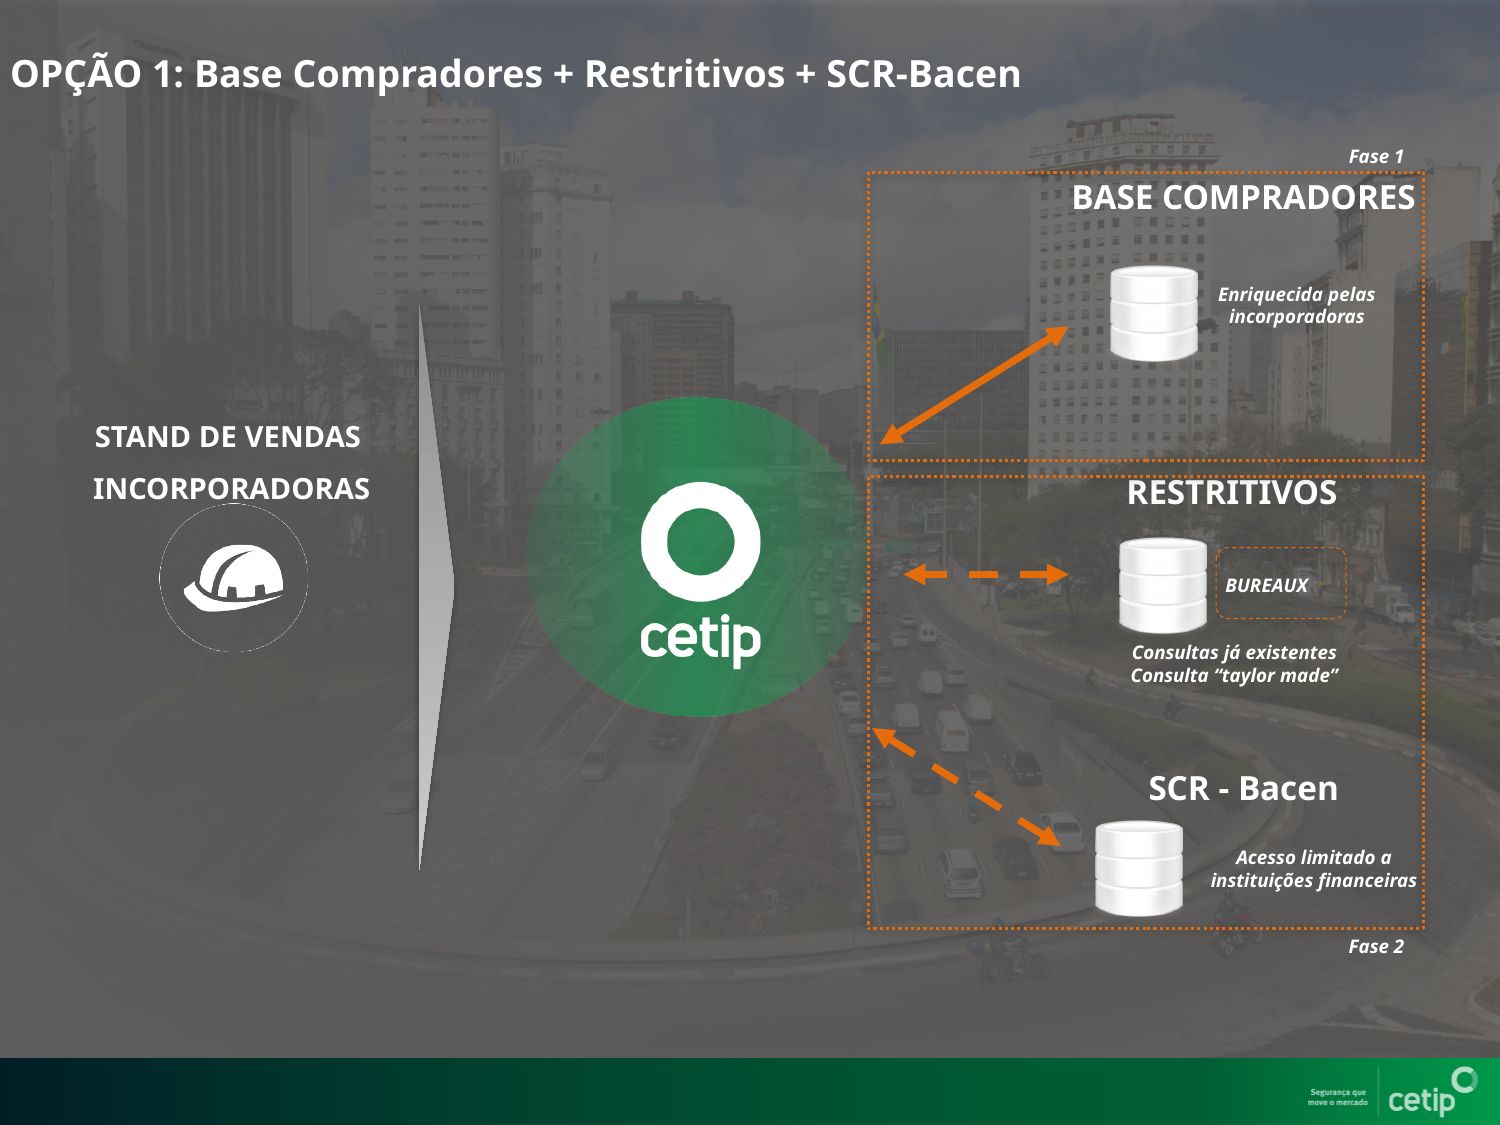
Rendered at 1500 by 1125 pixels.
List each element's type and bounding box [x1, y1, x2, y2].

text_box [871, 727, 1062, 847]
picture [0, 0, 1500, 1125]
text_box [879, 326, 1070, 445]
